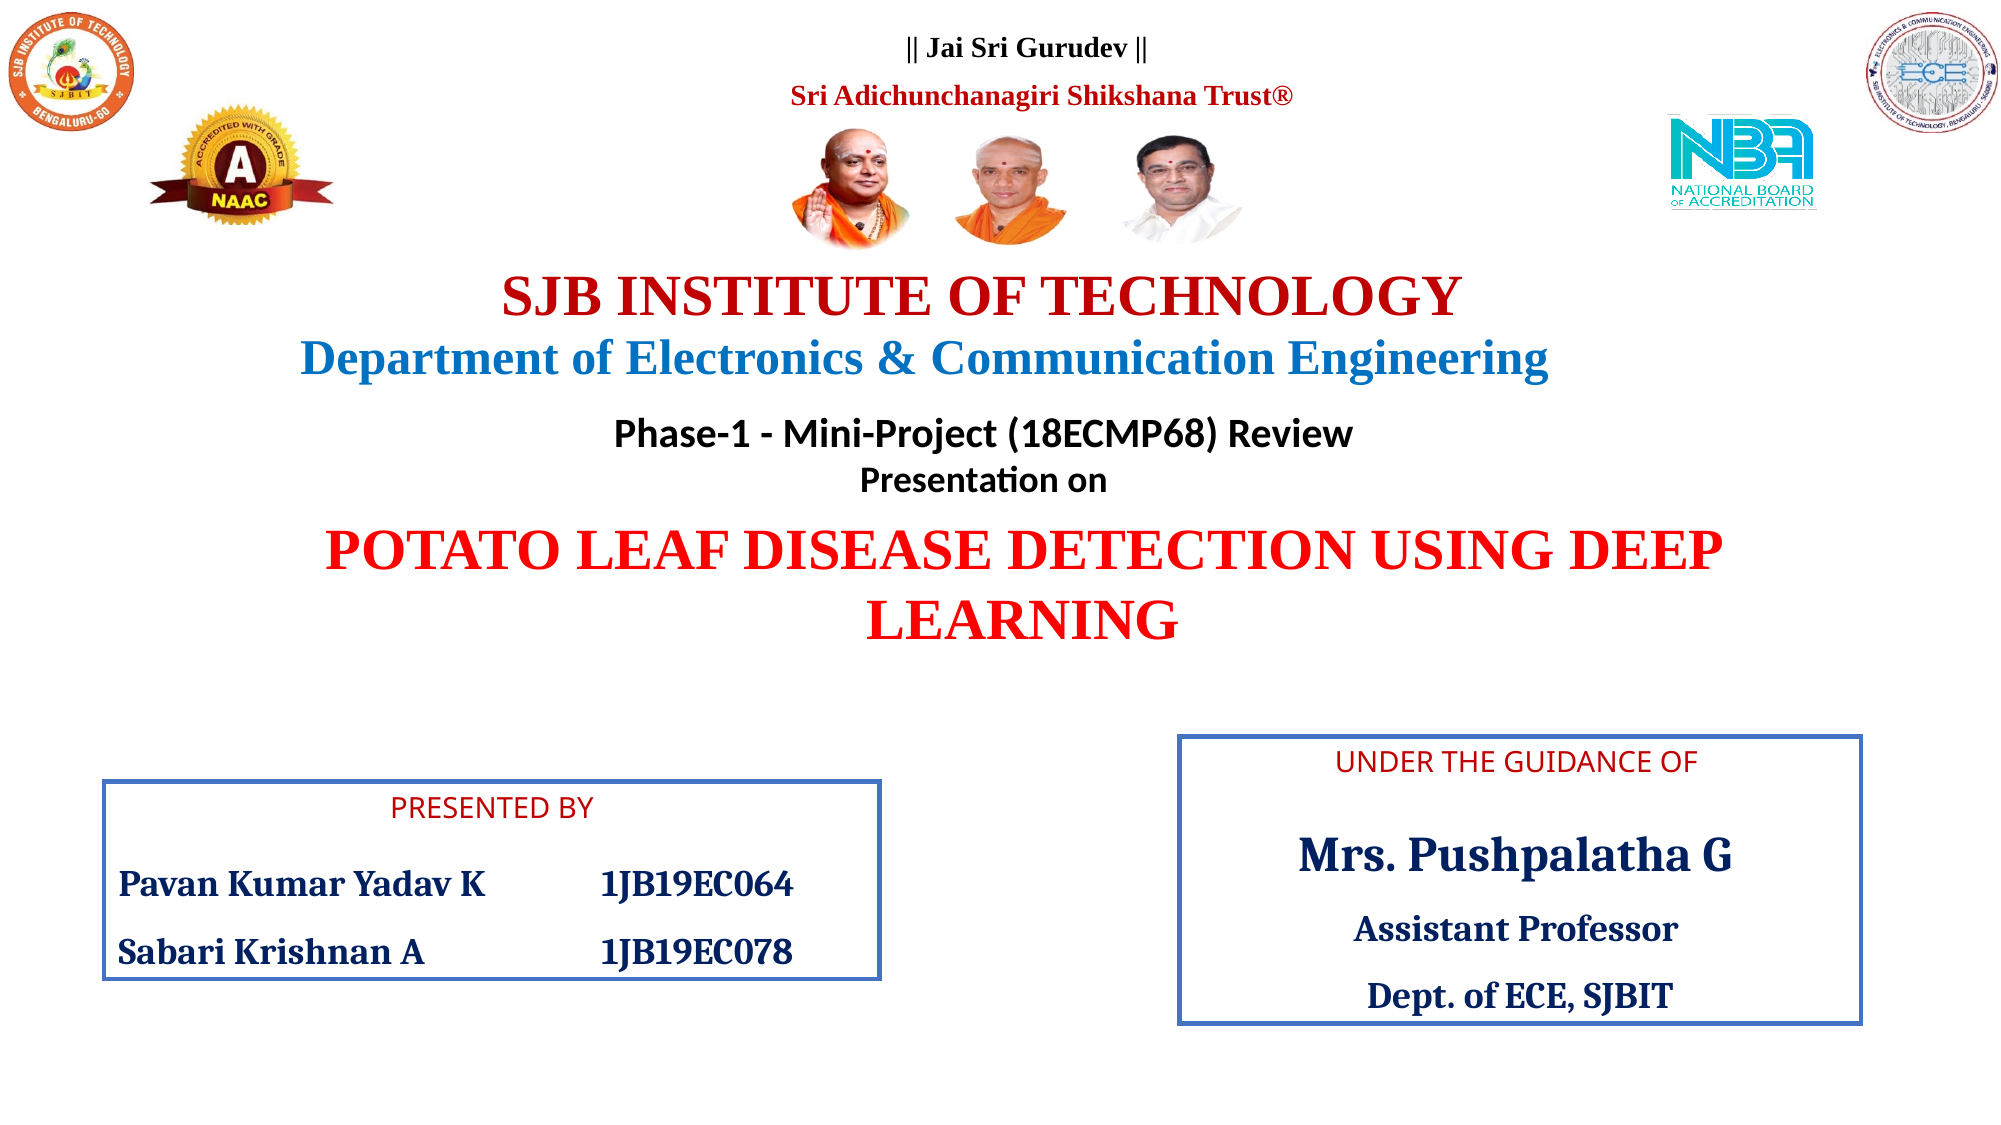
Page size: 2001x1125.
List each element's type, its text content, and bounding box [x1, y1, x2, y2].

picture [943, 132, 1074, 246]
text_box || Jai Sri Gurudev || Sri Adichunchanagiri Shikshana Trust® [402, 21, 1630, 121]
text_box Presented By Pavan Kumar Yadav K 1JB19EC064 Sabari Krishnan A 1JB19EC078 [103, 781, 881, 980]
text_box Department of Electronics & Communication Engineering [170, 275, 1781, 401]
picture [1866, 12, 1998, 133]
picture [1104, 131, 1248, 245]
text_box SJB INSTITUTE OF TECHNOLOGY [429, 249, 1536, 335]
text_box Under the guidance of Mrs. Pushpalatha G Assistant Professor Dept. of ECE, SJBIT [1179, 735, 1862, 1025]
text_box Phase-1 - Mini-Project (18ECMP68) Review Presentation on [538, 398, 1430, 508]
picture [145, 98, 336, 226]
picture [1664, 110, 1820, 214]
picture [8, 12, 134, 133]
text_box POTATO LEAF DISEASE DETECTION USING DEEP LEARNING [285, 503, 1762, 659]
picture [788, 122, 918, 251]
